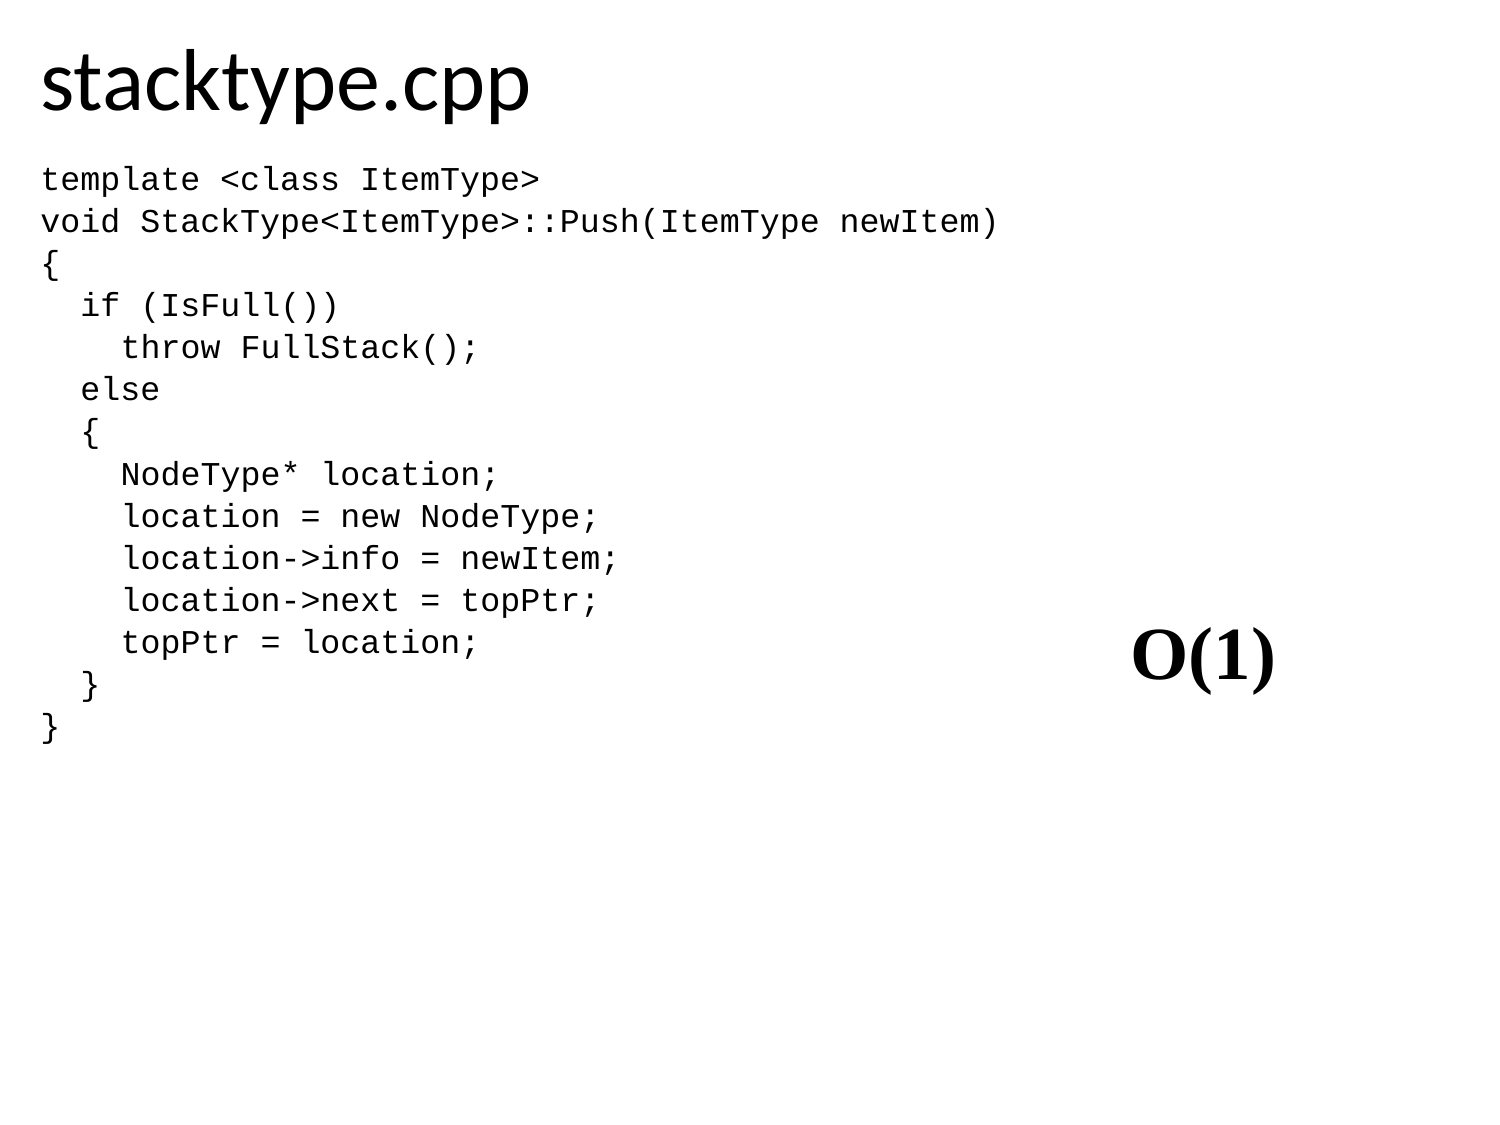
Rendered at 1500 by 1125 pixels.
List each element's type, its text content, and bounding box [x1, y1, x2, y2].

list template <class ItemType> void StackType<ItemType>::Push(ItemType newItem) { if (IsFull()) throw FullStack(); else { NodeType* location; location = new NodeType; location->info = newItem; location->next = topPtr; topPtr = location; } } [25, 154, 1469, 1014]
text_box O(1) [1115, 597, 1292, 702]
title stacktype.cpp [25, 26, 1469, 138]
